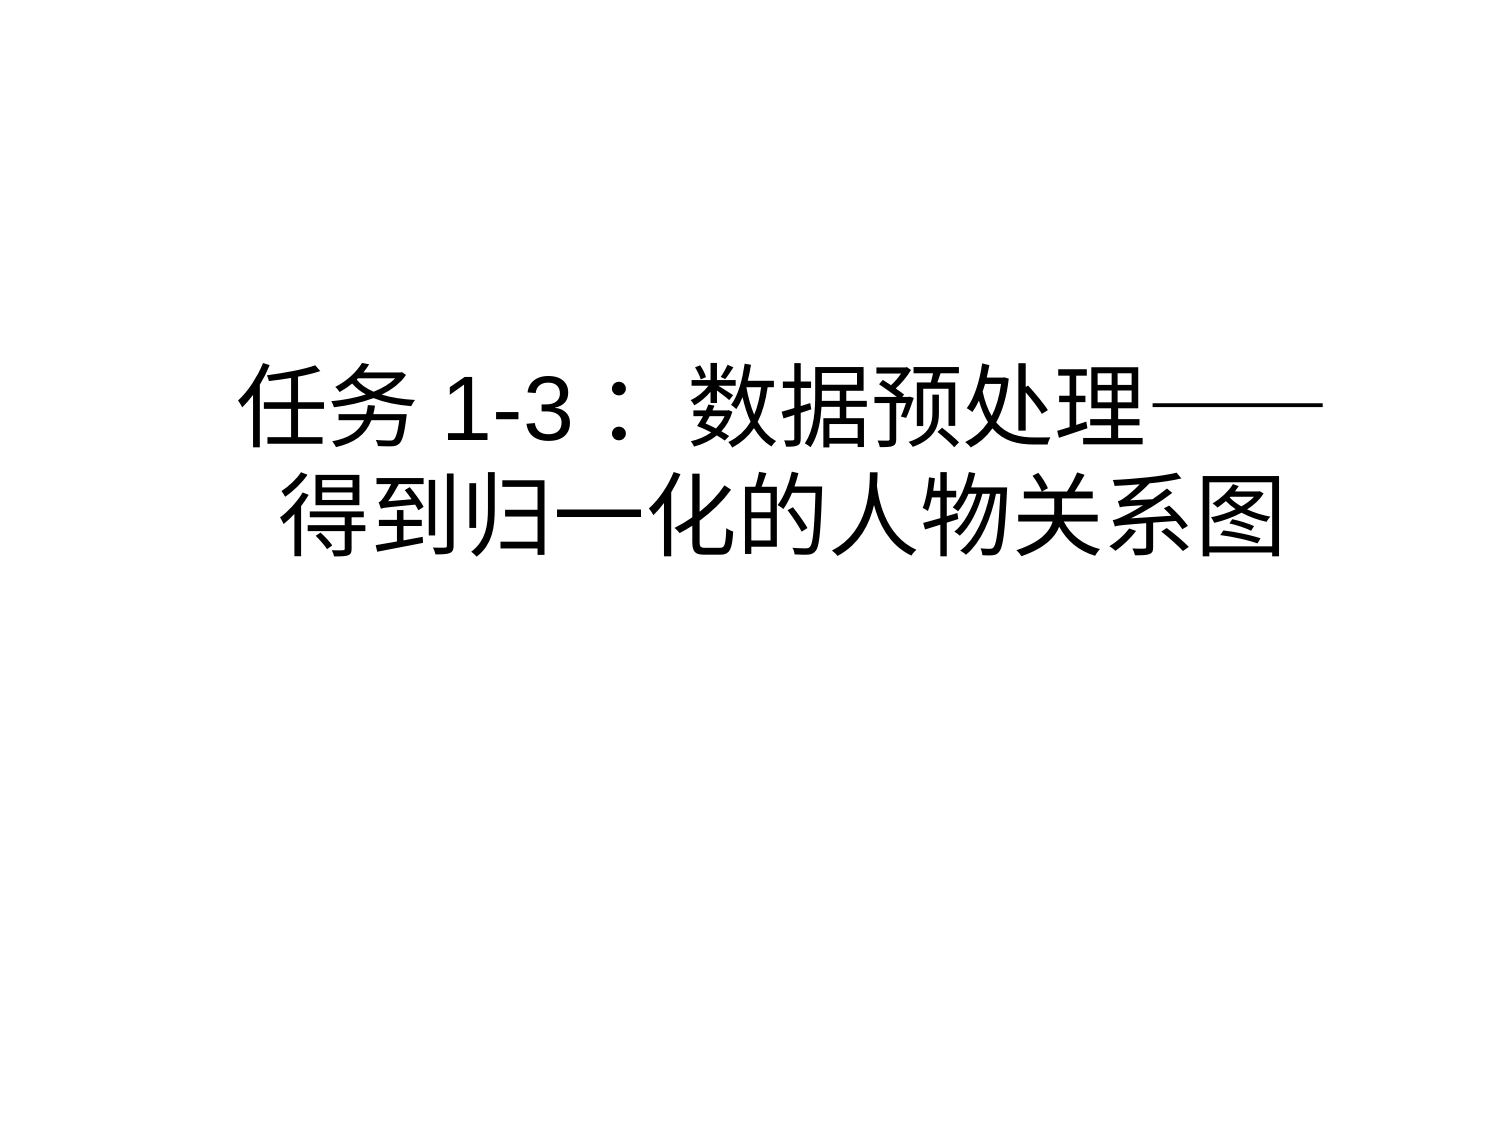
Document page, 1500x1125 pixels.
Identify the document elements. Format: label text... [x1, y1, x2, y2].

title 任务1-3：数据预处理——得到归一化的人物关系图 [187, 183, 1379, 577]
